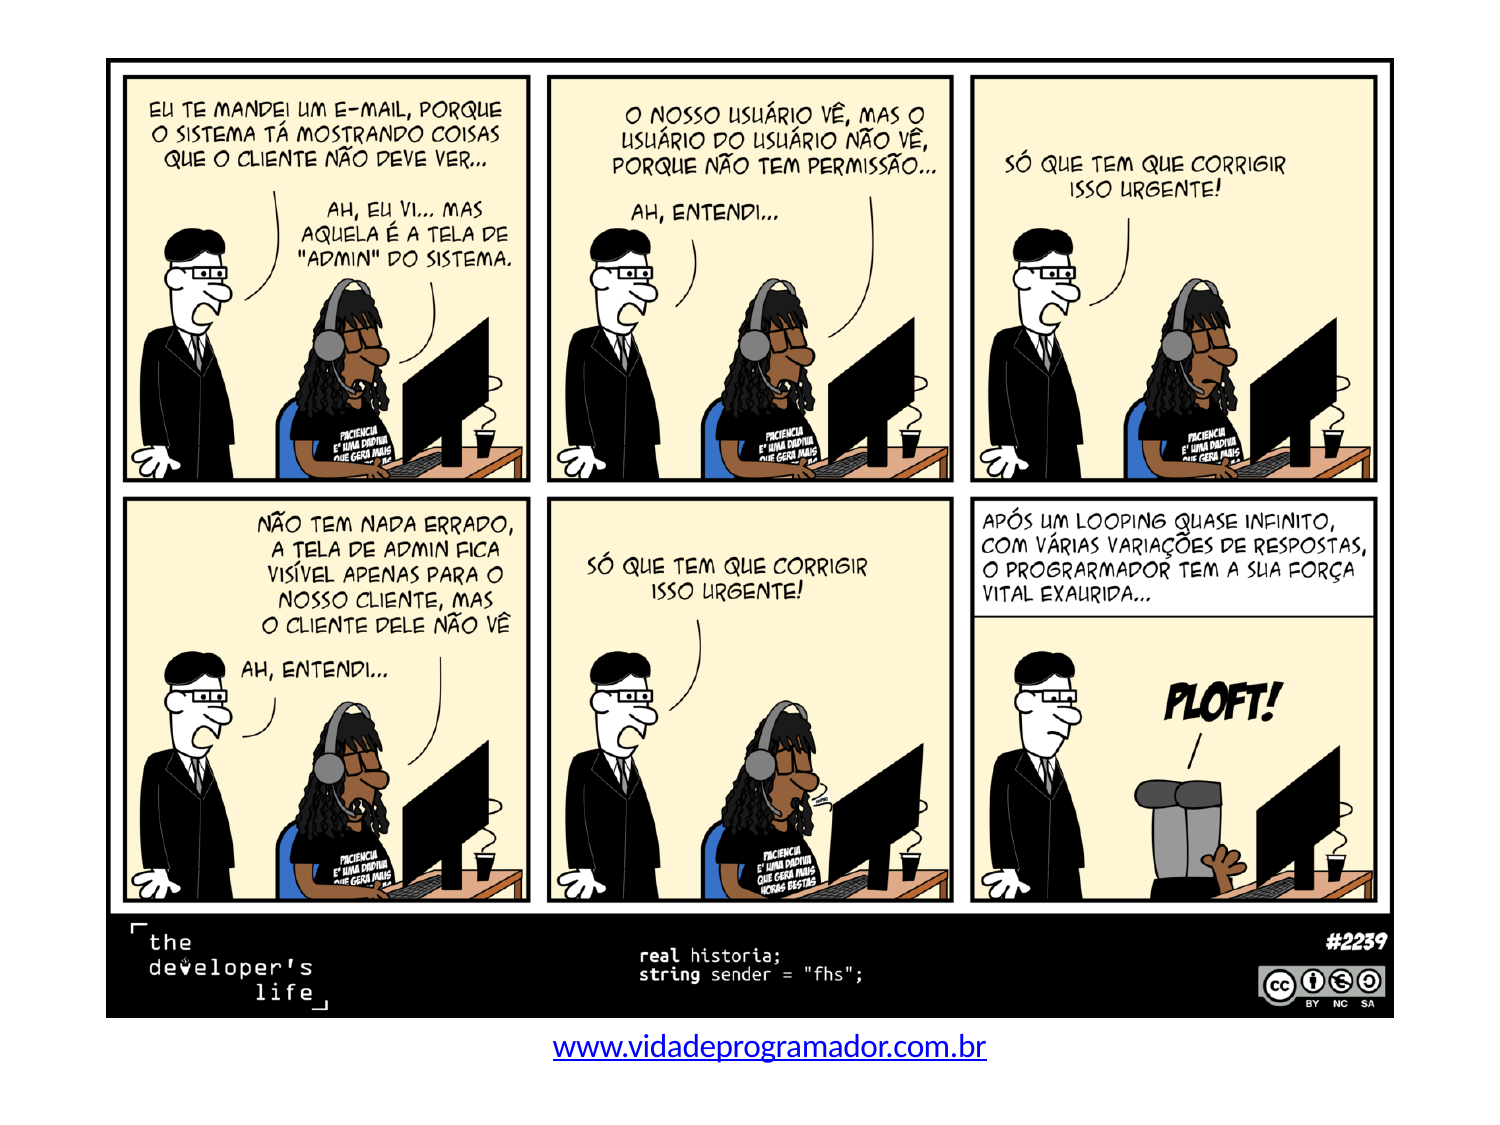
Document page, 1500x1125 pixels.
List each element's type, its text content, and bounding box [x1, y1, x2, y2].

text_box www.vidadeprogramador.com.br [550, 1026, 1000, 1064]
picture [106, 58, 1394, 1018]
